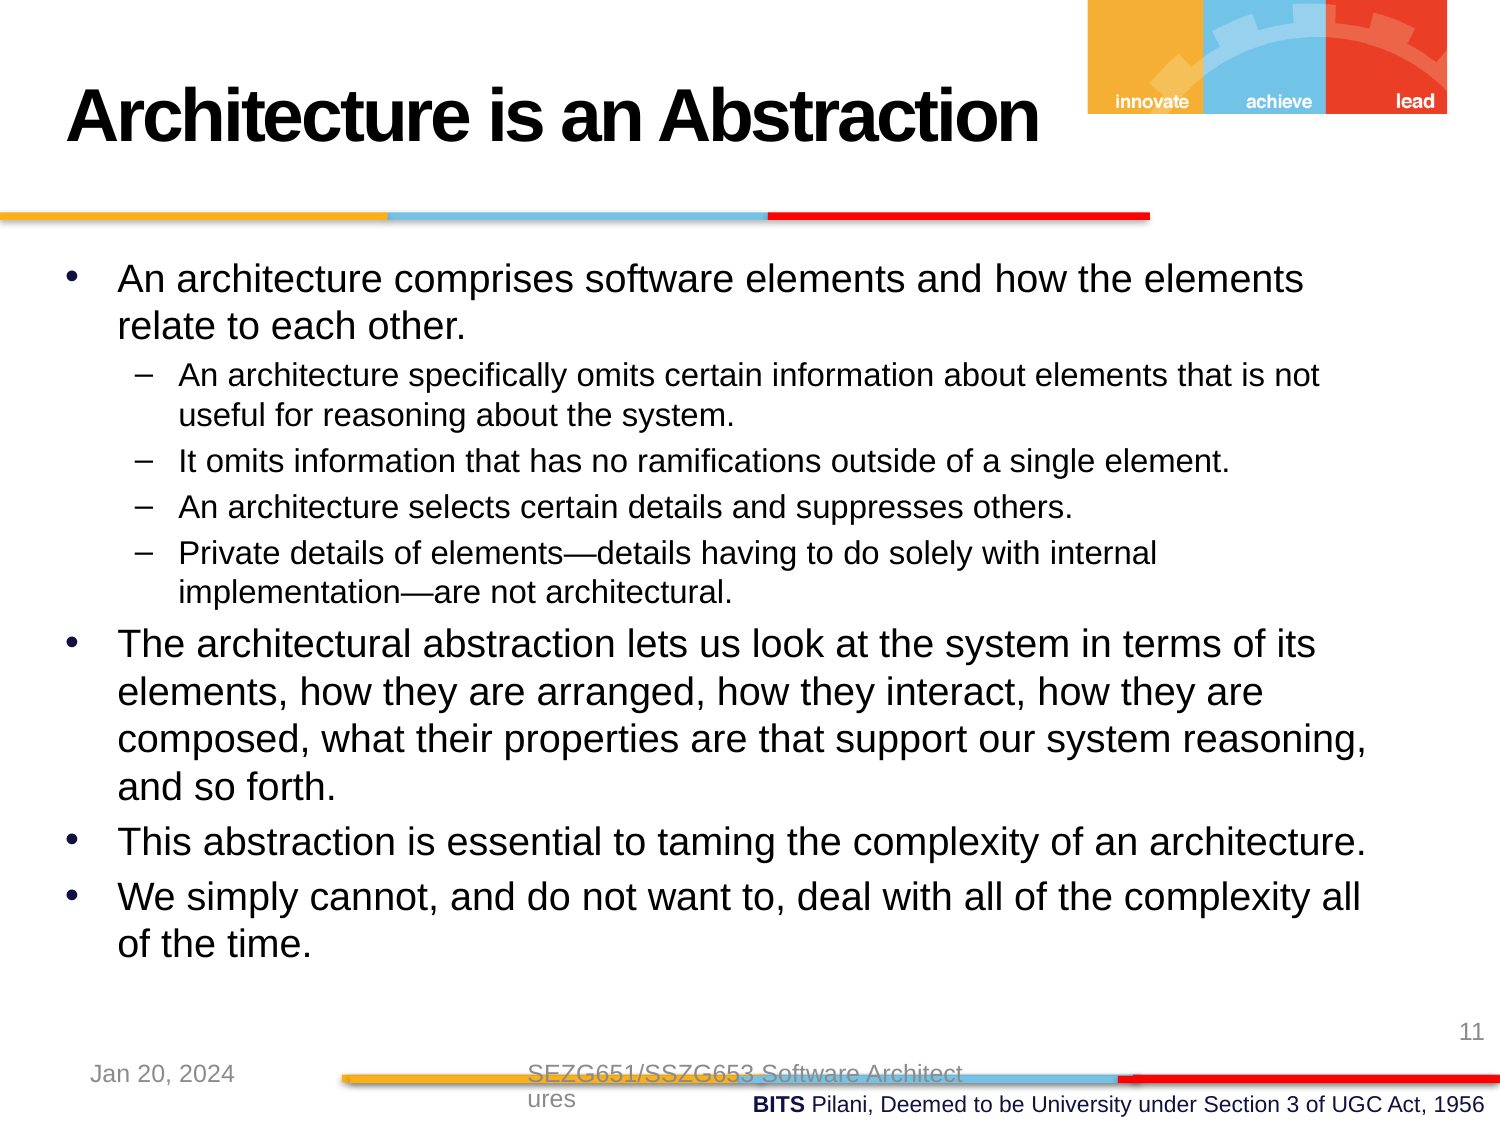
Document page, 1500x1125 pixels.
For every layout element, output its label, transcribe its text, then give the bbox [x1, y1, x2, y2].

picture [1087, 0, 1448, 114]
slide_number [75, 1042, 425, 1103]
footer SEZG651/SSZG653 Software Architectures [512, 1042, 988, 1103]
list An architecture comprises software elements and how the elements relate to each other. An architecture specifically omits certain information about elements that is not useful for reasoning about the system. It omits information that has no ramifications outside of a single element. An architecture selects certain details and suppresses others. Private details of elements—details having to do solely with internal implementation—are not architectural. The architectural abstraction lets us look at the system in terms of its elements, how they are arranged, how they interact, how they are composed, what their properties are that support our system reasoning, and so forth. This abstraction is essential to taming the complexity of an architecture. We simply cannot, and do not want to, deal with all of the complexity all of the time. [50, 245, 1400, 988]
list Architecture is an Abstraction [50, 24, 1088, 213]
slide_number 11 [1149, 1000, 1500, 1061]
